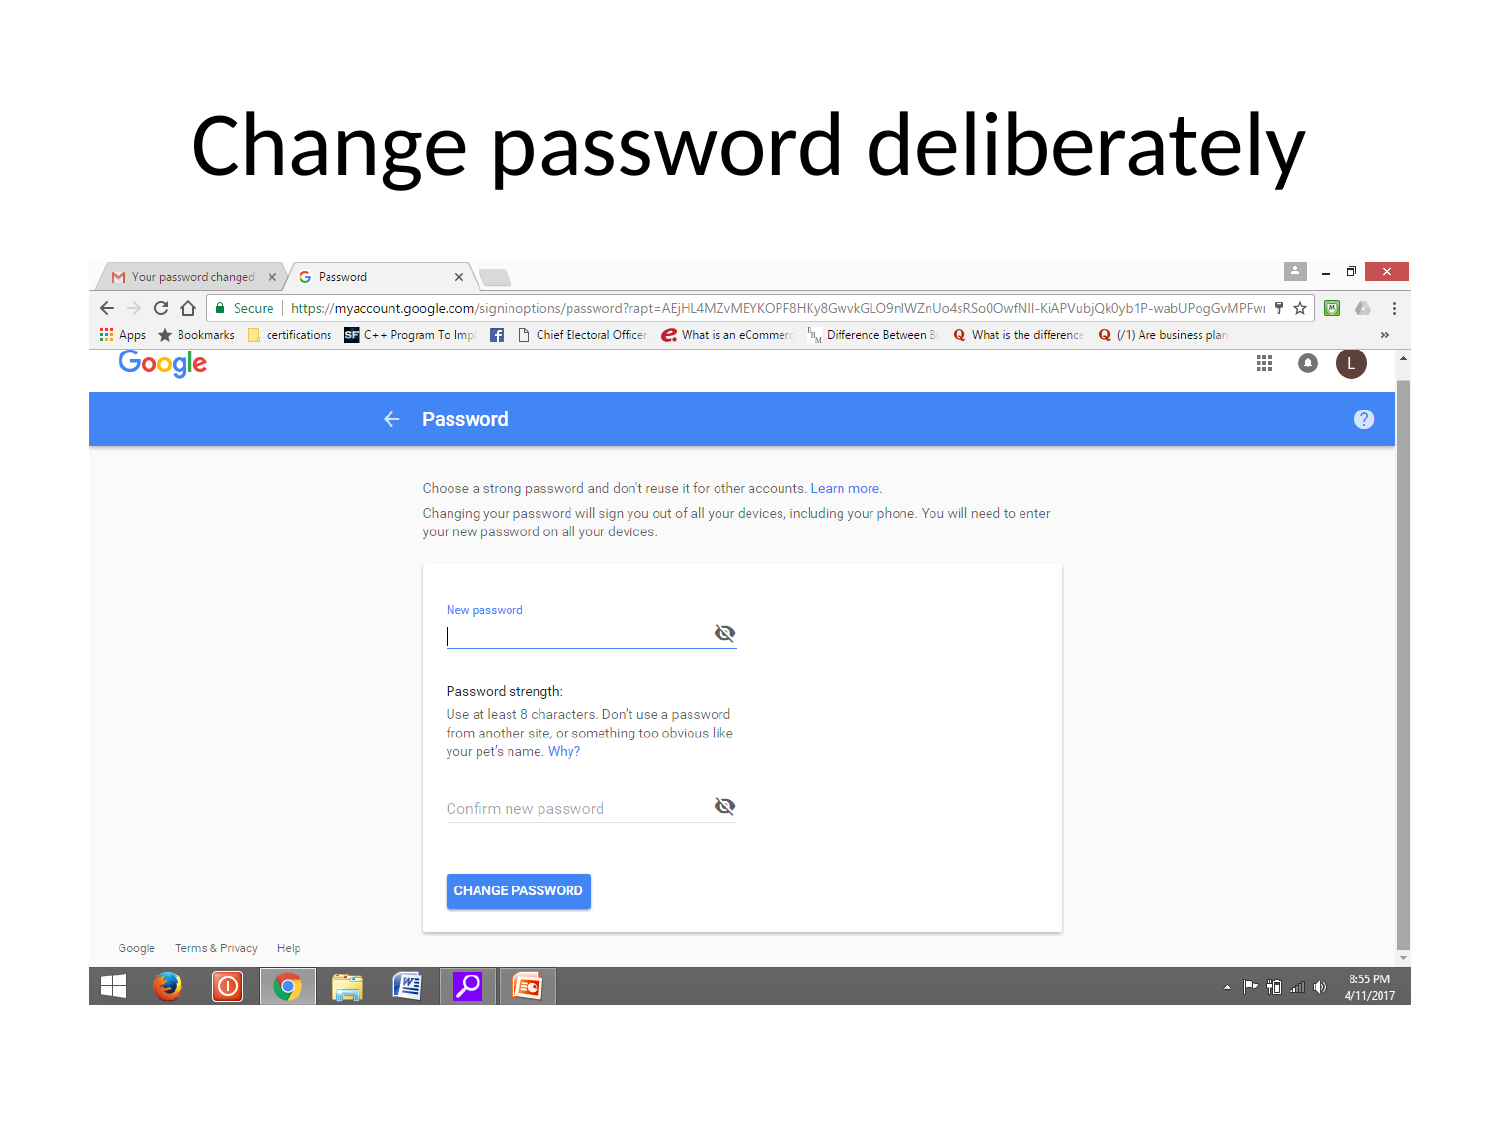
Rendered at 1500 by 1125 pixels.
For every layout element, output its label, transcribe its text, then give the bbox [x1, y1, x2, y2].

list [89, 262, 1411, 1006]
title Change password deliberately [75, 45, 1425, 233]
